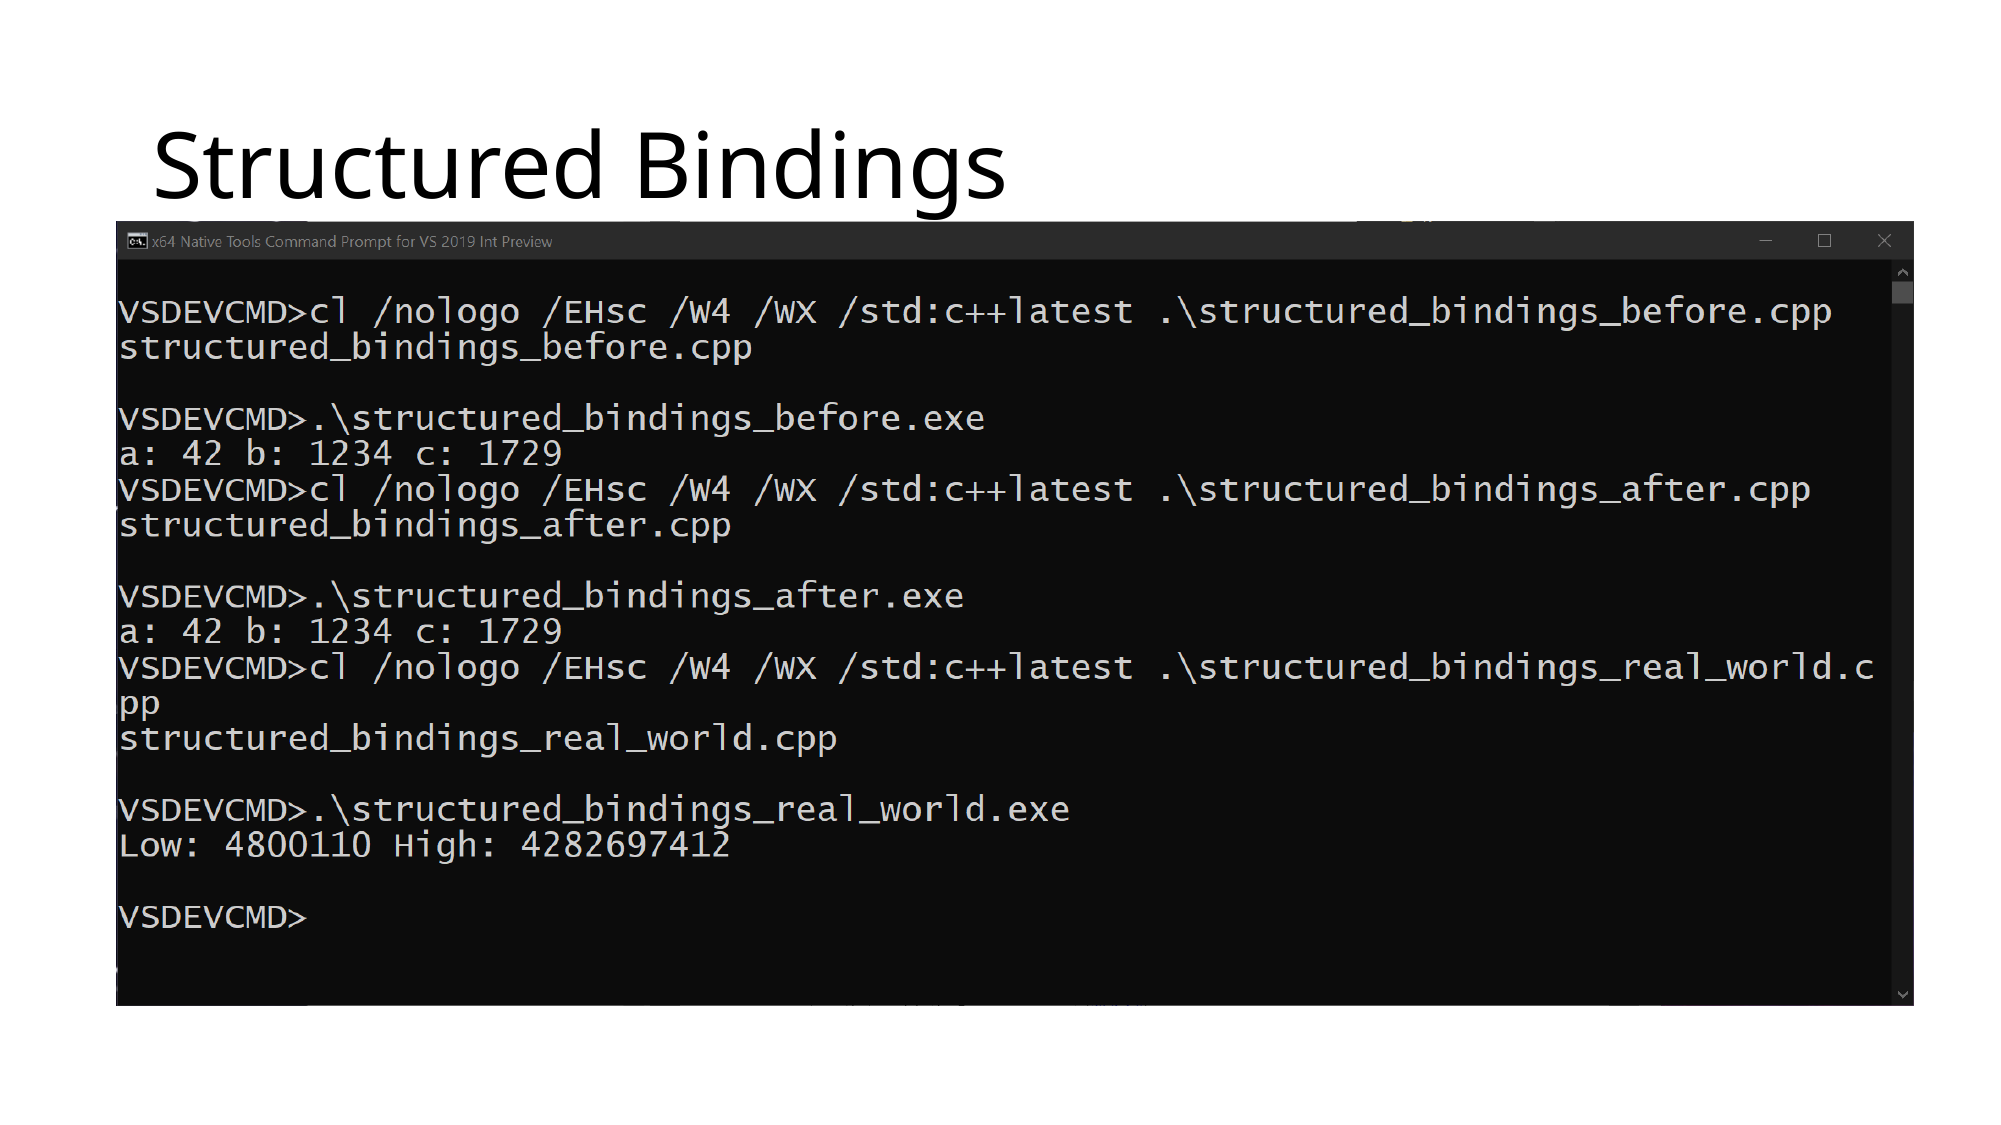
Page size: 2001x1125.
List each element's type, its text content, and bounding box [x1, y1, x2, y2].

title Structured Bindings [137, 59, 1863, 221]
picture [115, 221, 1914, 1006]
